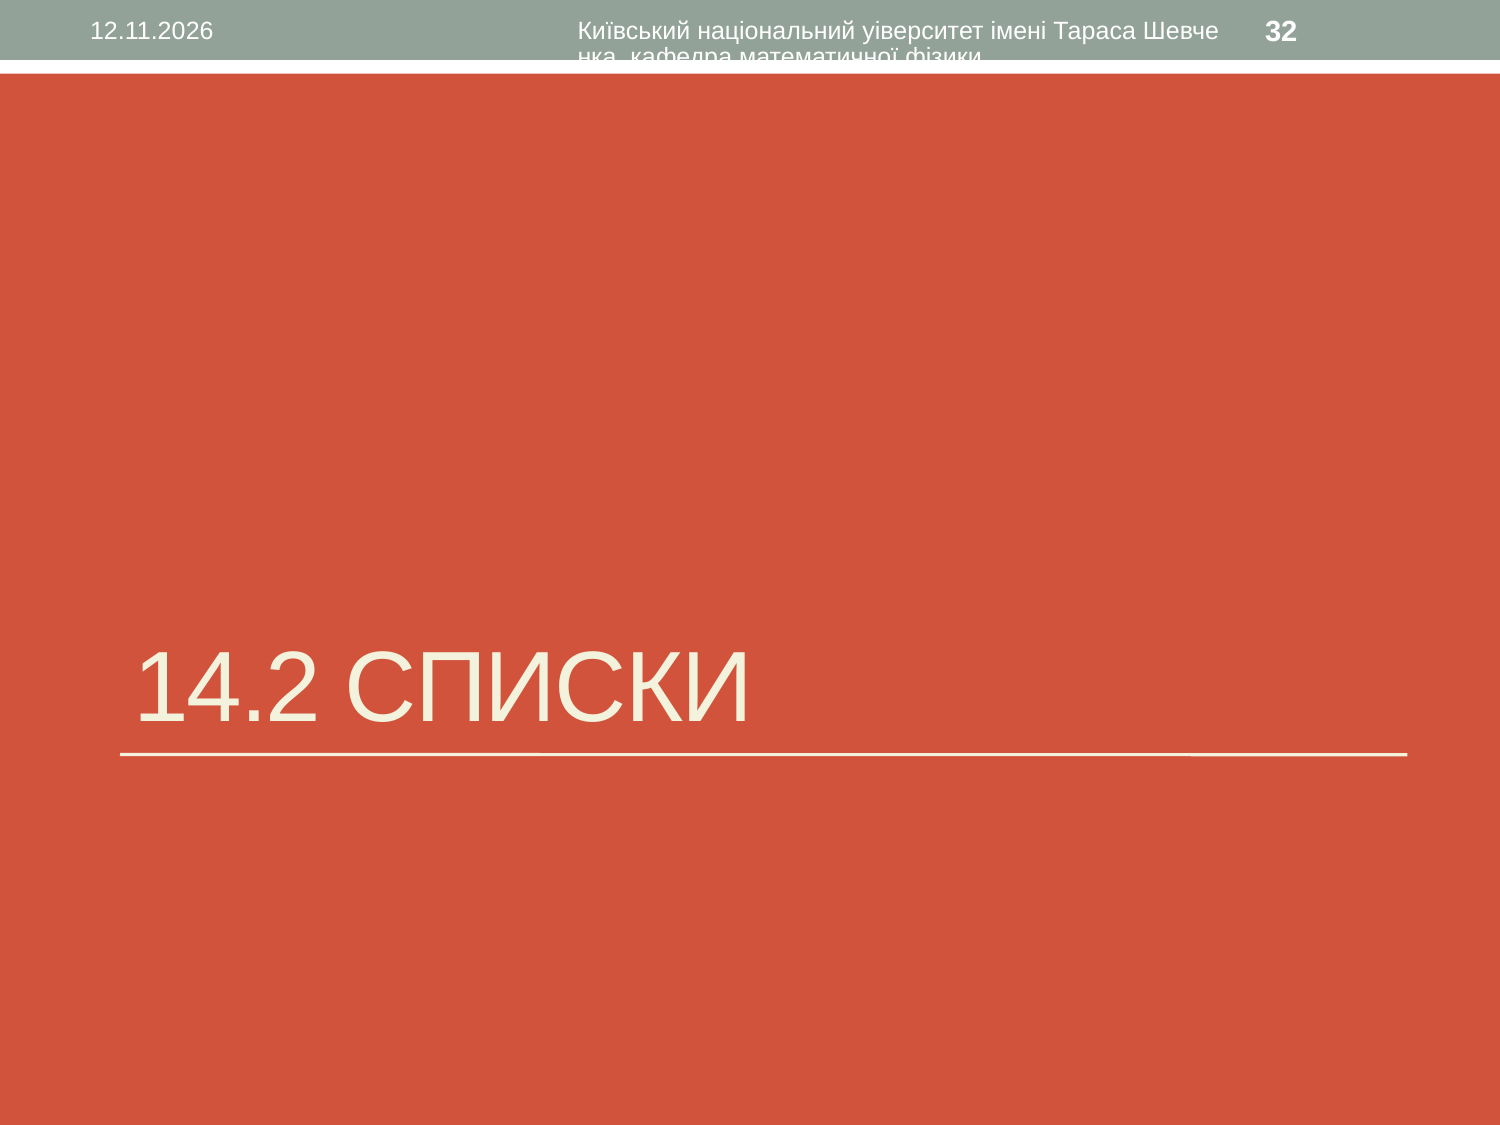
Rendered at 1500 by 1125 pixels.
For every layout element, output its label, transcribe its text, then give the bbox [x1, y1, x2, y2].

title 14.2 Списки [118, 387, 1394, 749]
footer Київський національний уіверситет імені Тараса Шевченка, кафедра математичної фізики [562, 3, 1238, 57]
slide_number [75, 3, 550, 57]
slide_number 32 [1250, 3, 1425, 57]
